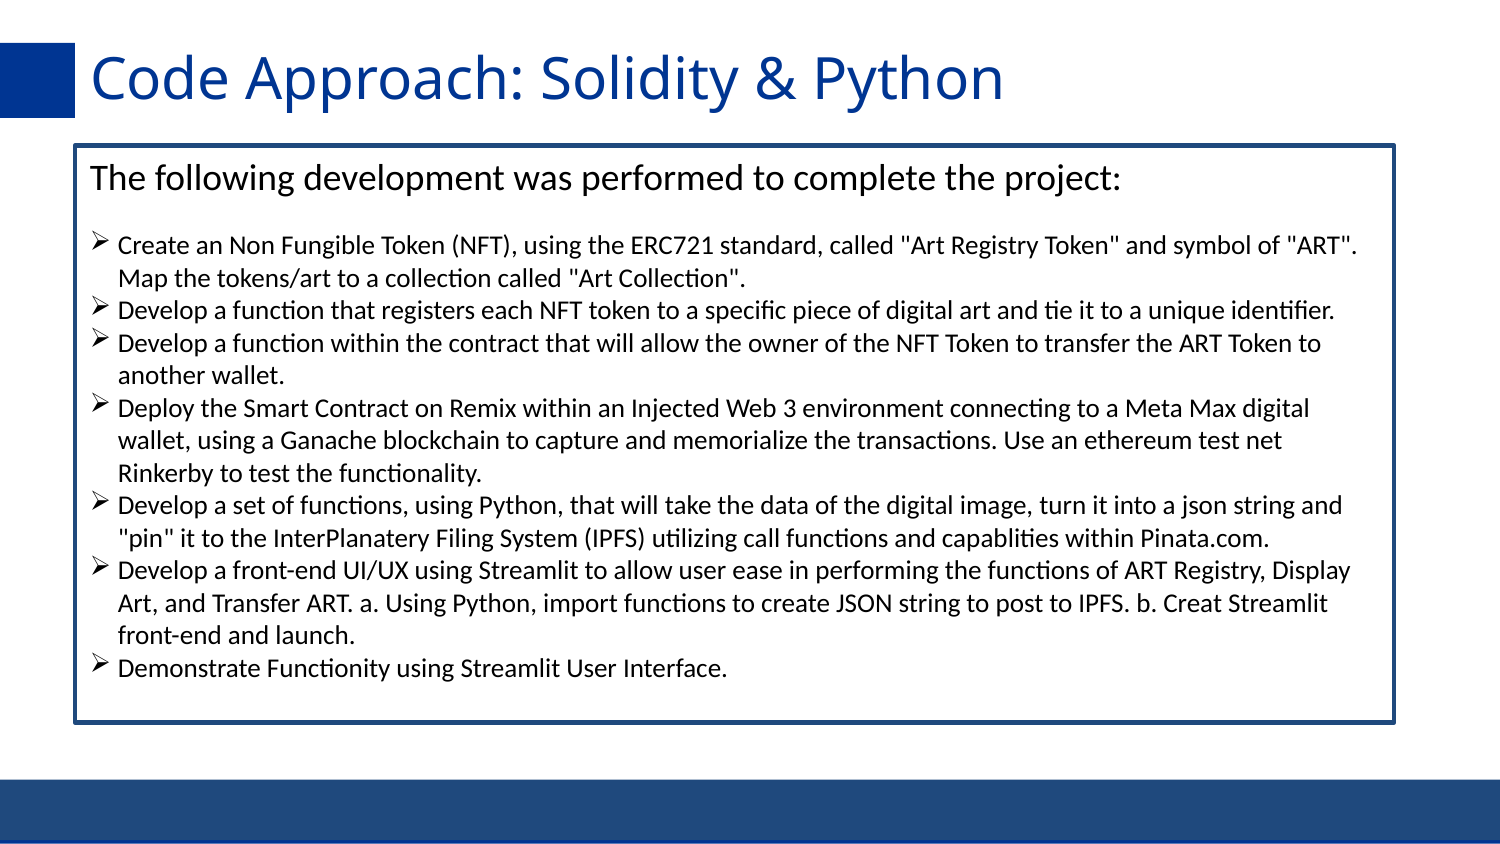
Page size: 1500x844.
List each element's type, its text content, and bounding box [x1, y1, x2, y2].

title Code Approach: Solidity & Python [75, 33, 1425, 135]
text_box The following development was performed to complete the project: Create an Non Fungible Token (NFT), using the ERC721 standard, called "Art Registry Token" and symbol of "ART". Map the tokens/art to a collection called "Art Collection". Develop a function that registers each NFT token to a specific piece of digital art and tie it to a unique identifier. Develop a function within the contract that will allow the owner of the NFT Token to transfer the ART Token to another wallet. Deploy the Smart Contract on Remix within an Injected Web 3 environment connecting to a Meta Max digital wallet, using a Ganache blockchain to capture and memorialize the transactions. Use an ethereum test net Rinkerby to test the functionality. Develop a set of functions, using Python, that will take the data of the digital image, turn it into a json string and "pin" it to the InterPlanatery Filing System (IPFS) utilizing call functions and capablities within Pinata.com. Develop a front-end UI/UX using Streamlit to allow user ease in performing the functions of ART Registry, Display Art, and Transfer ART. a. Using Python, import functions to create JSON string to post to IPFS. b. Creat Streamlit front-end and launch. Demonstrate Functionity using Streamlit User Interface. [75, 145, 1395, 723]
text_box [0, 779, 1500, 841]
